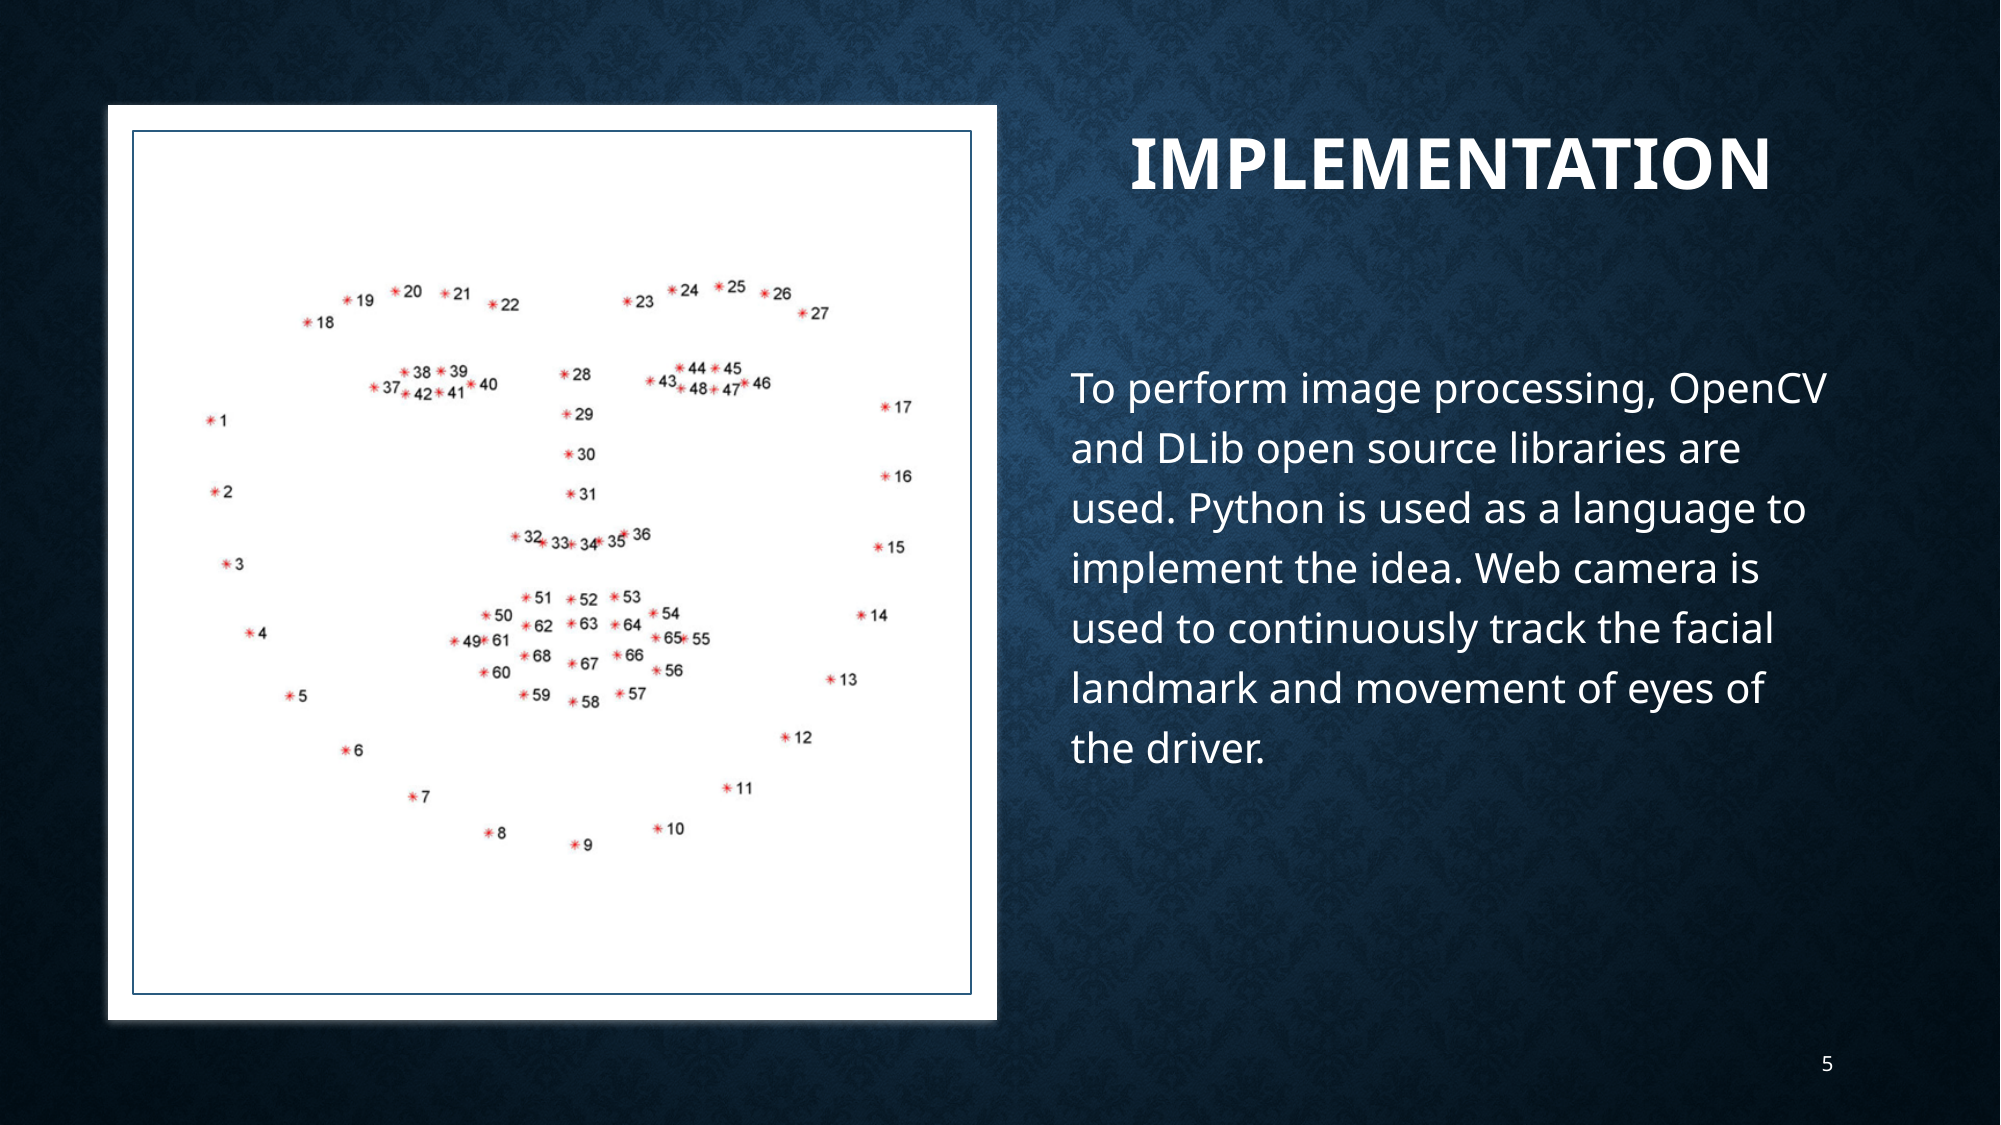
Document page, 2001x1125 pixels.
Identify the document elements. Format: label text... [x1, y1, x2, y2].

slide_number 5 [1724, 1035, 1849, 1095]
text_box [132, 130, 973, 995]
list To perform image processing, OpenCV and DLib open source libraries are used. Python is used as a language to implement the idea. Web camera is used to continuously track the facial landmark and movement of eyes of the driver. [1055, 343, 1849, 994]
text_box [122, 119, 983, 1006]
title Implementation [1055, 99, 1849, 318]
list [186, 268, 918, 857]
text_box [0, 0, 2000, 1125]
